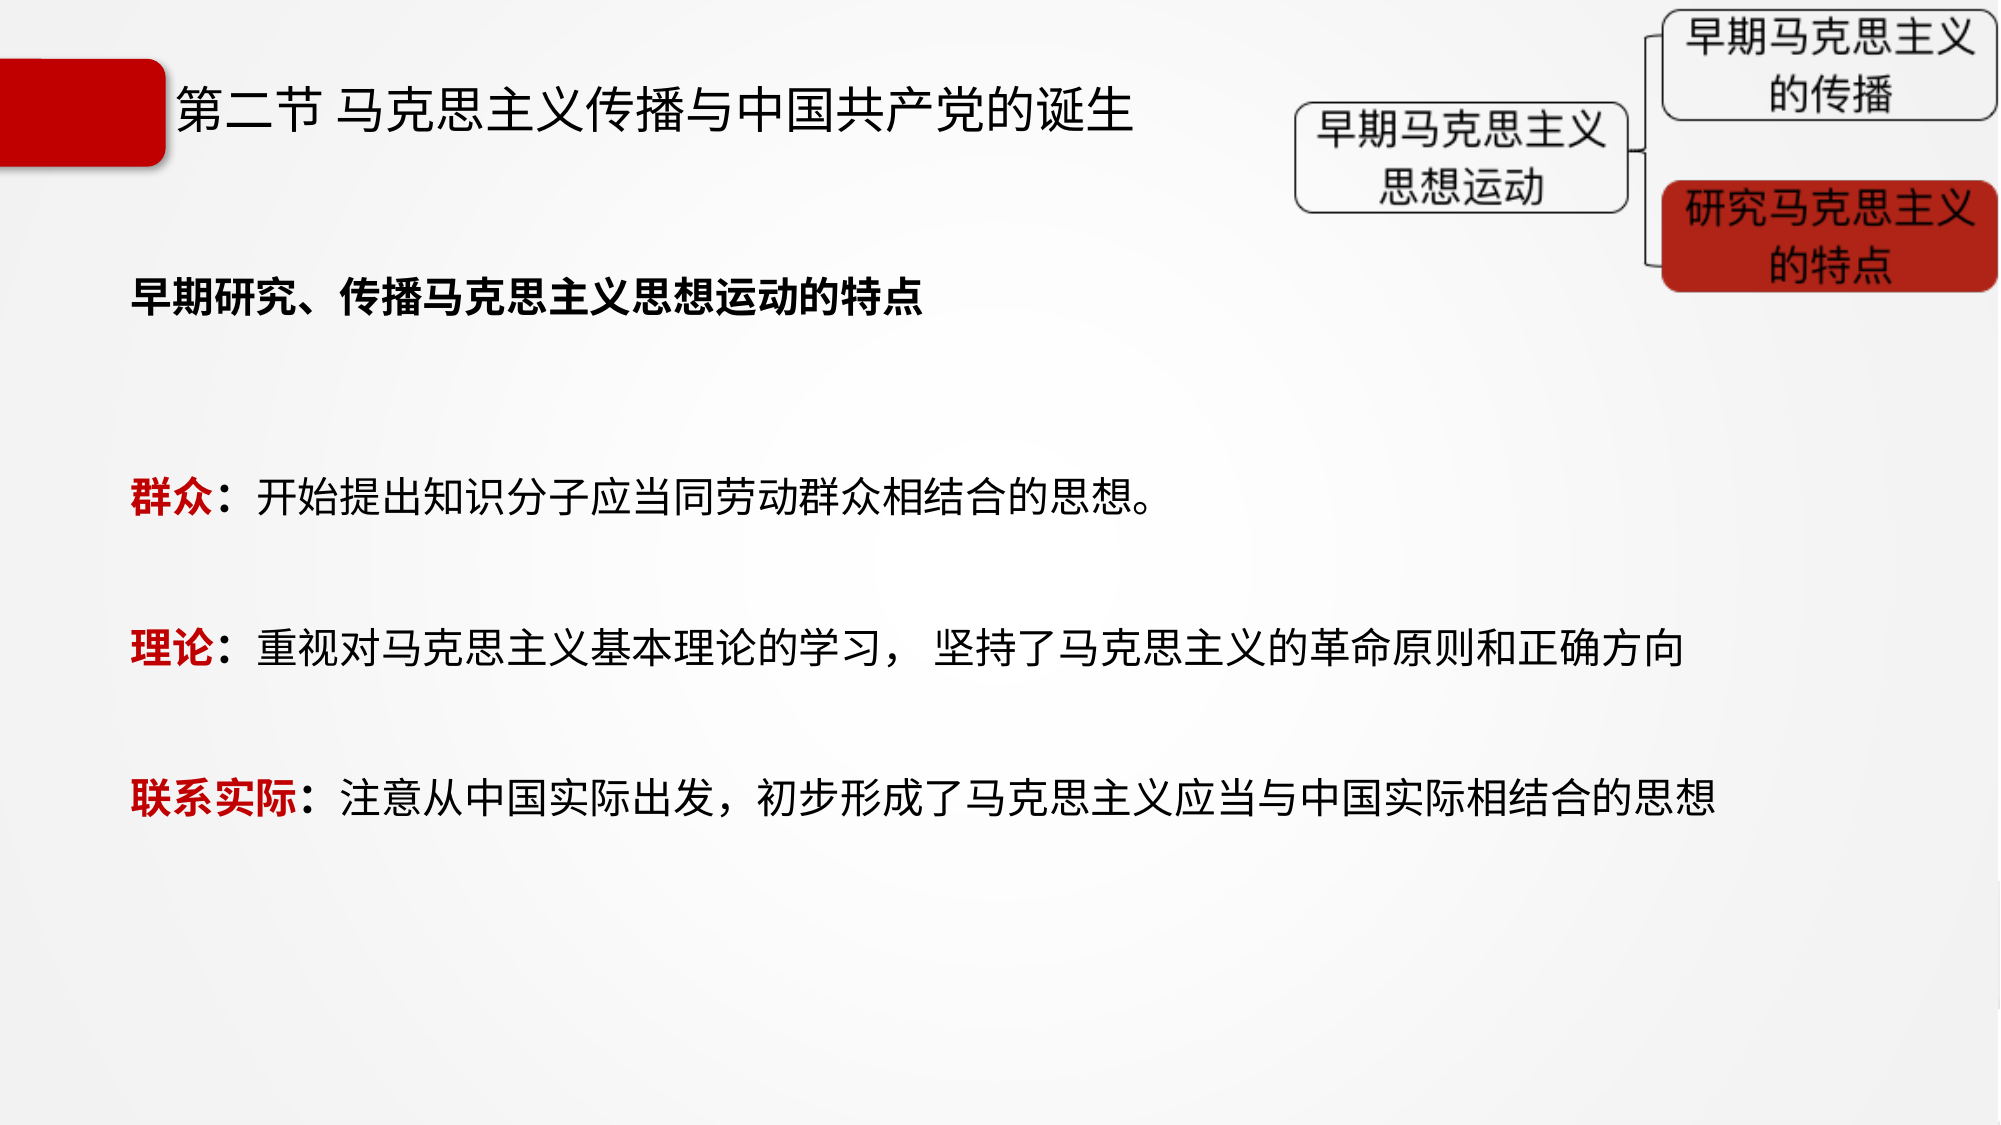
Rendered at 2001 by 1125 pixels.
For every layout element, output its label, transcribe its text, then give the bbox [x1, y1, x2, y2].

title 第二节 马克思主义传播与中国共产党的诞生 [161, 59, 1293, 166]
text_box [0, 58, 166, 167]
picture [0, 0, 2000, 1125]
list 早期研究、传播马克思主义思想运动的特点 群众：开始提出知识分子应当同劳动群众相结合的思想。 理论：重视对马克思主义基本理论的学习， 坚持了马克思主义的革命原则和正确方向 联系实际：注意从中国实际出发，初步形成了马克思主义应当与中国实际相结合的思想 [115, 188, 1885, 1022]
